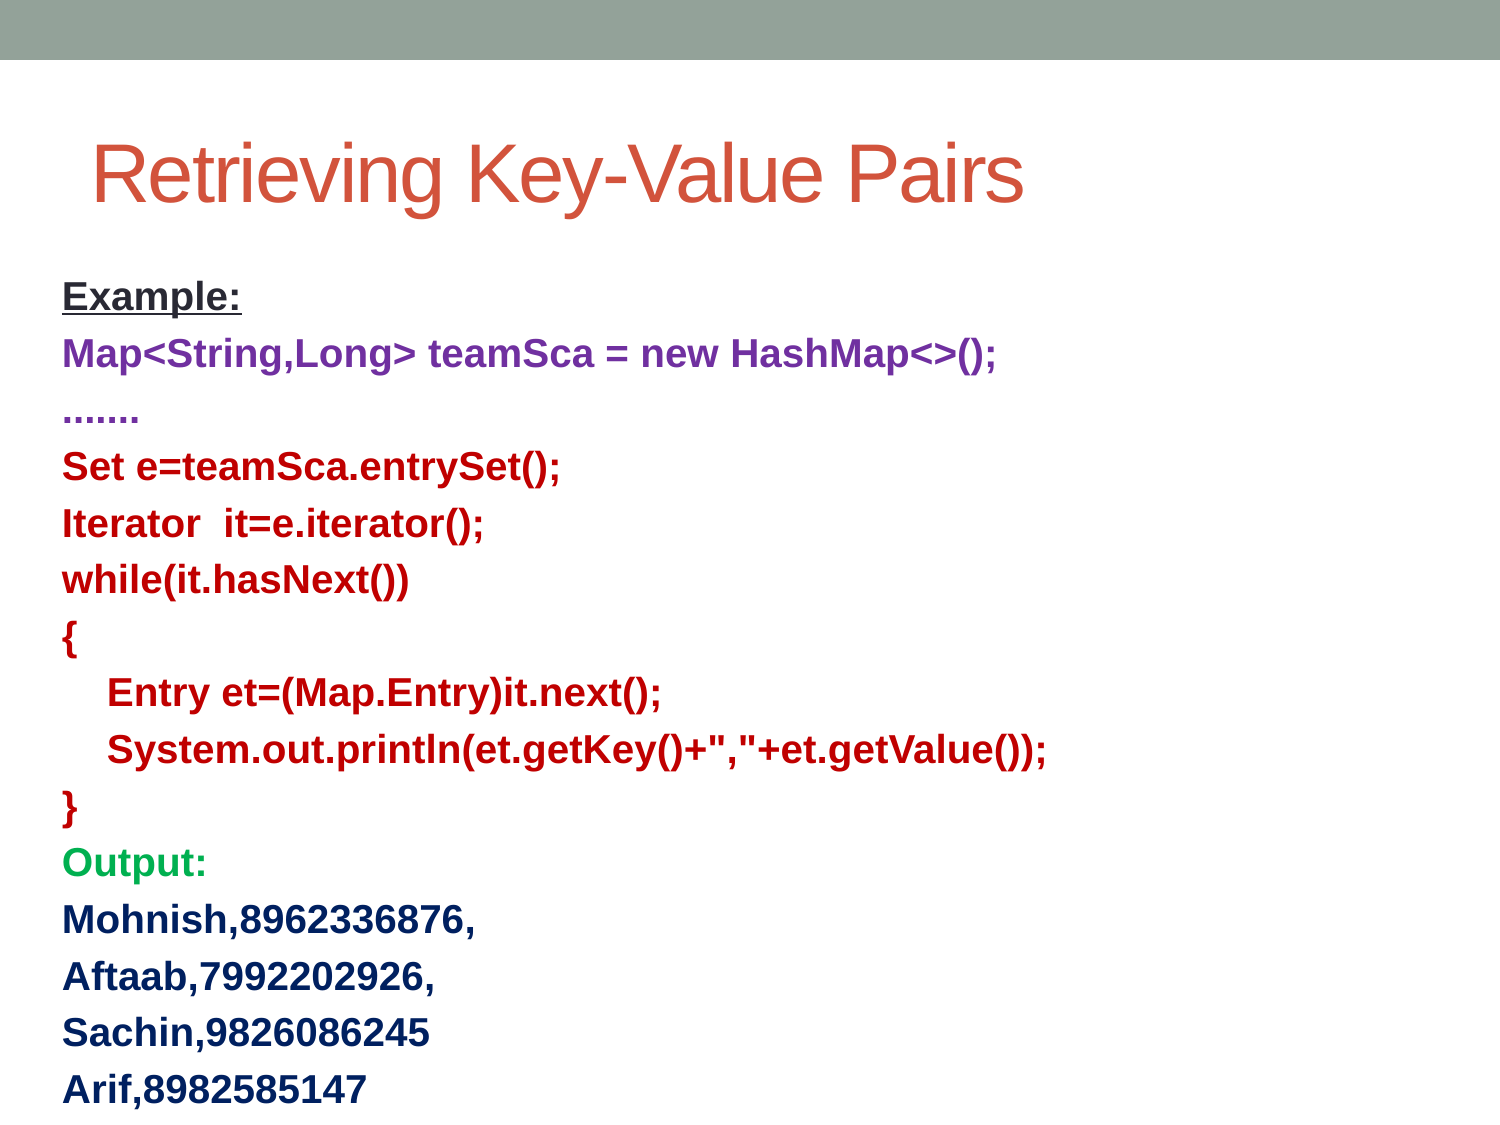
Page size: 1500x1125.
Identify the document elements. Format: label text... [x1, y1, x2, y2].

title Retrieving Key-Value Pairs [75, 87, 1425, 250]
list Example: Map<String,Long> teamSca = new HashMap<>(); ....... Set e=teamSca.entrySet(); Iterator it=e.iterator(); while(it.hasNext()) { Entry et=(Map.Entry)it.next(); System.out.println(et.getKey()+","+et.getValue()); } Output: Mohnish,8962336876, Aftaab,7992202926, Sachin,9826086245 Arif,8982585147 [46, 262, 1437, 1125]
